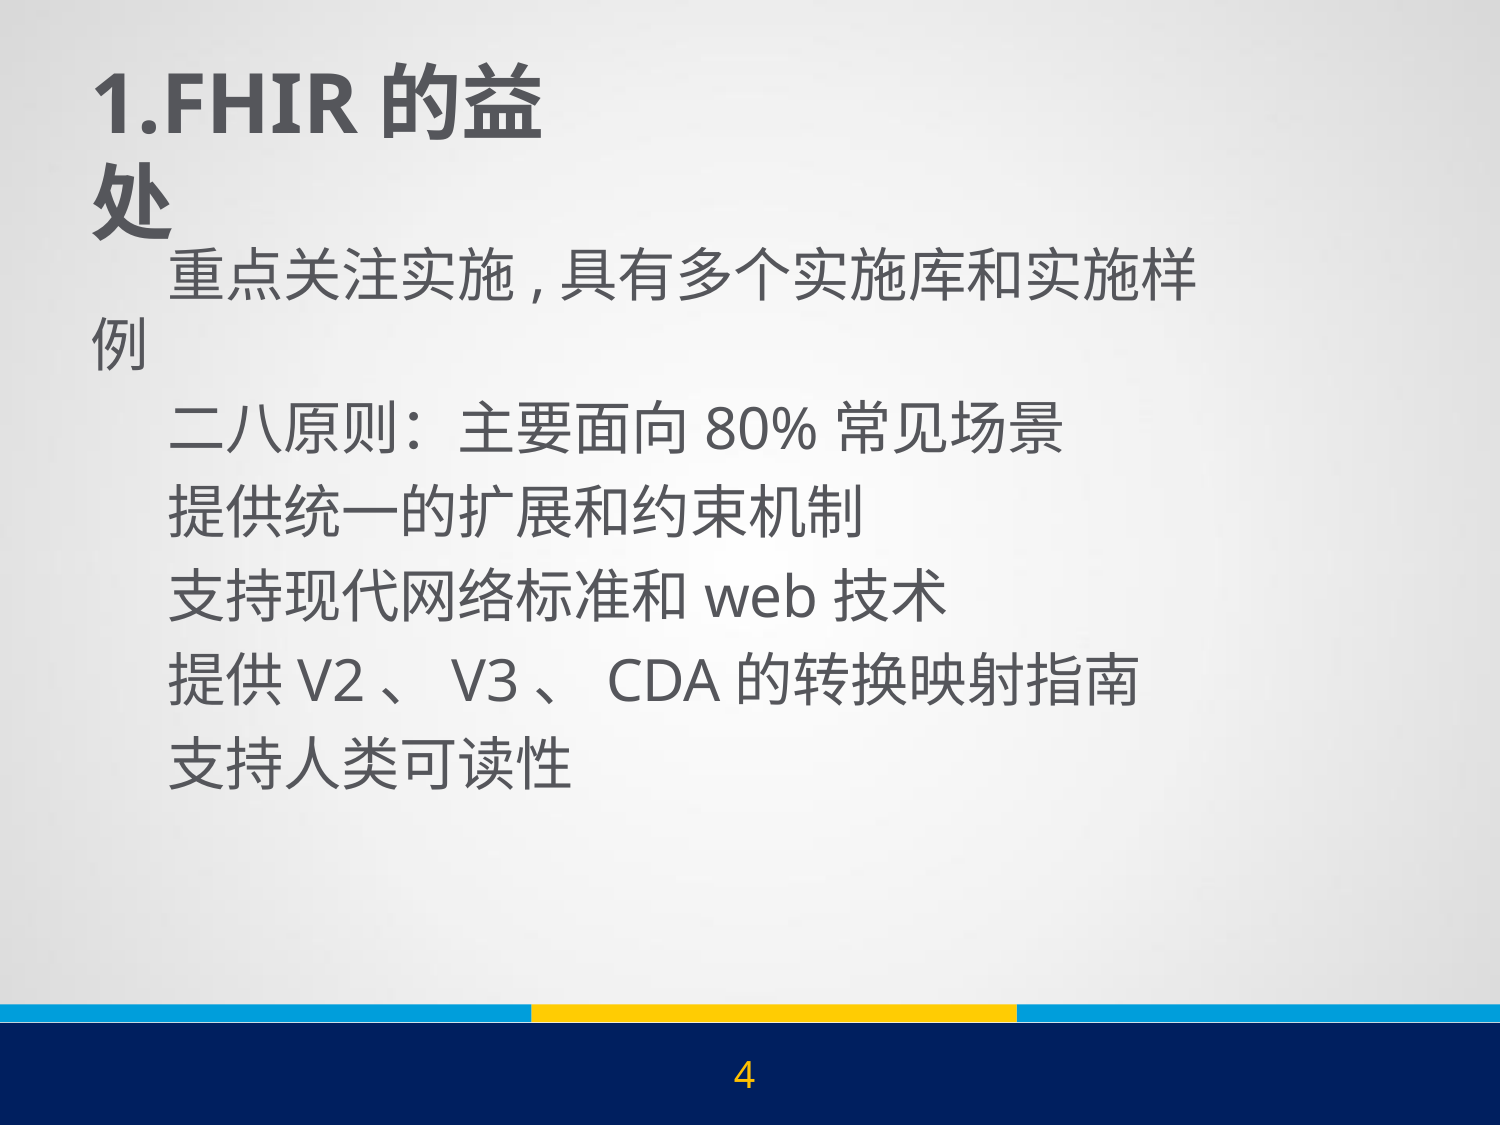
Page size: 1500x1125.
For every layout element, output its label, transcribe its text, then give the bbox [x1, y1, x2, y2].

text_box [0, 1004, 532, 1023]
text_box [532, 1004, 1017, 1023]
text_box [0, 1023, 1500, 1125]
picture [0, 0, 1500, 1004]
text_box 4 [729, 1046, 761, 1102]
title 1.FHIR的益处 [87, 48, 619, 221]
text_box [1017, 1004, 1500, 1023]
text_box 重点关注实施,具有多个实施库和实施样例 二八原则：主要面向80%常见场景 提供统一的扩展和约束机制 支持现代网络标准和web技术 提供V2、V3、CDA的转换映射指南 支持人类可读性 [87, 221, 1232, 798]
